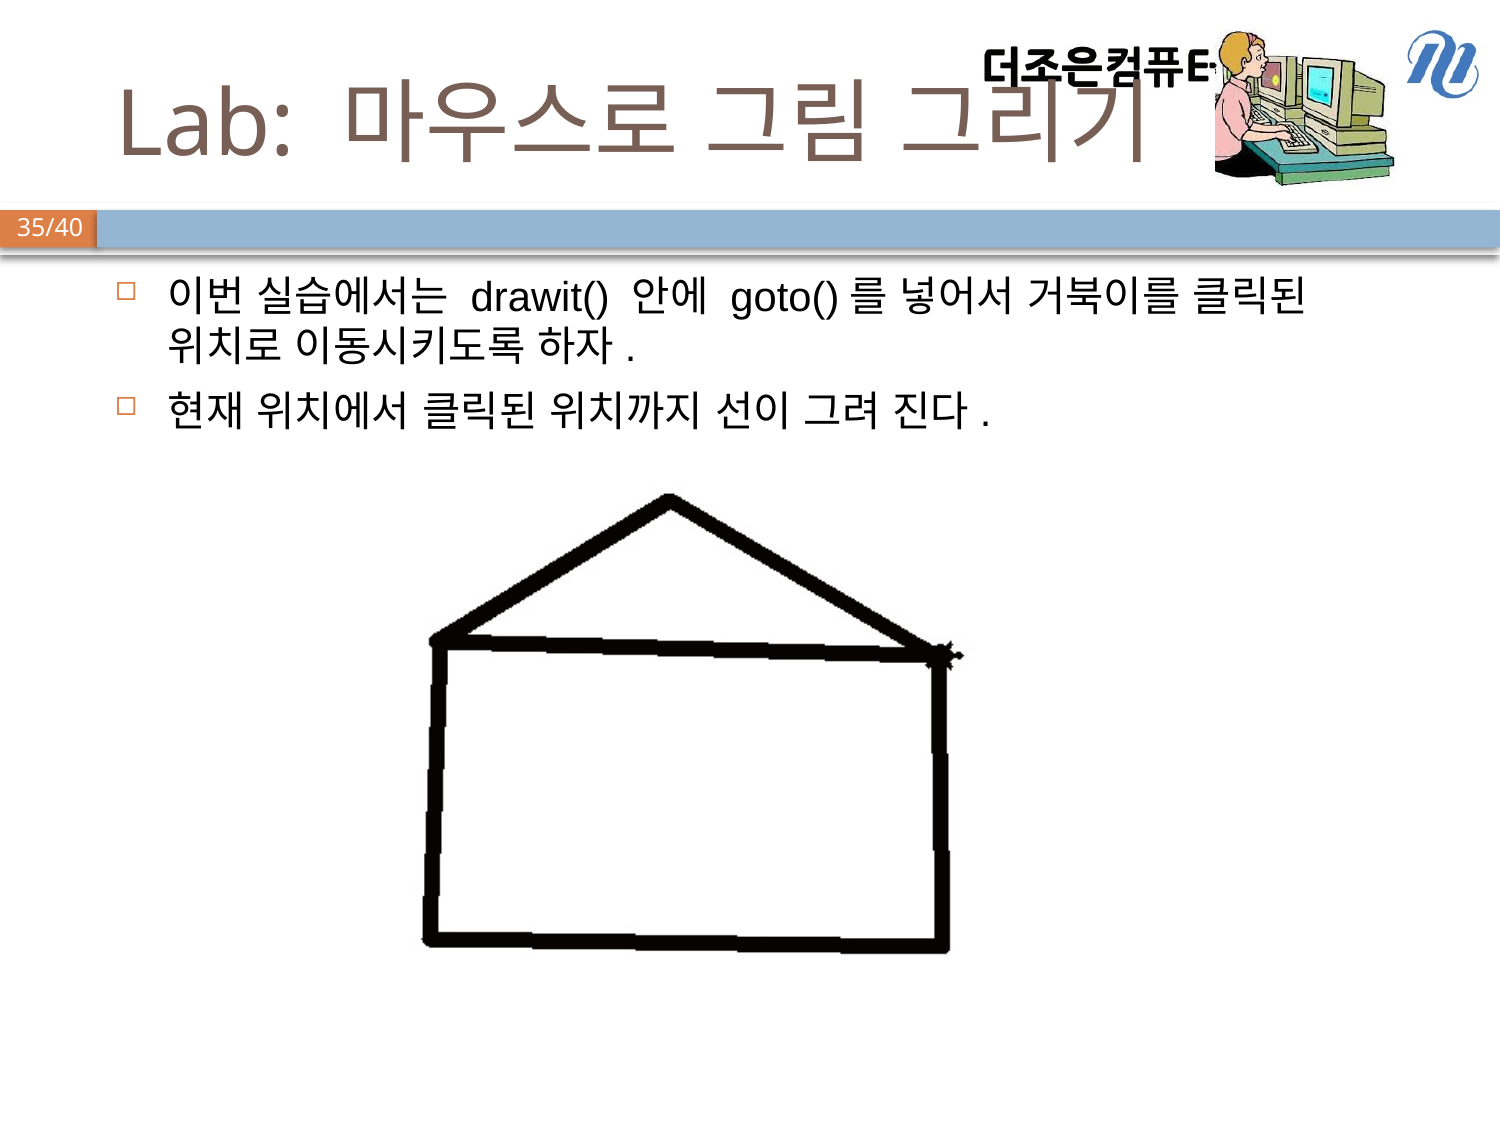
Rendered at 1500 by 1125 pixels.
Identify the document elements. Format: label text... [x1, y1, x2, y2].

picture [960, 21, 1500, 188]
title Lab: 마우스로 그림 그리기 [100, 37, 1438, 200]
picture [387, 472, 1017, 973]
list 이번 실습에서는 drawit() 안에 goto()를 넣어서 거북이를 클릭된 위치로 이동시키도록 하자. 현재 위치에서 클릭된 위치까지 선이 그려 진다. [100, 262, 1438, 1000]
